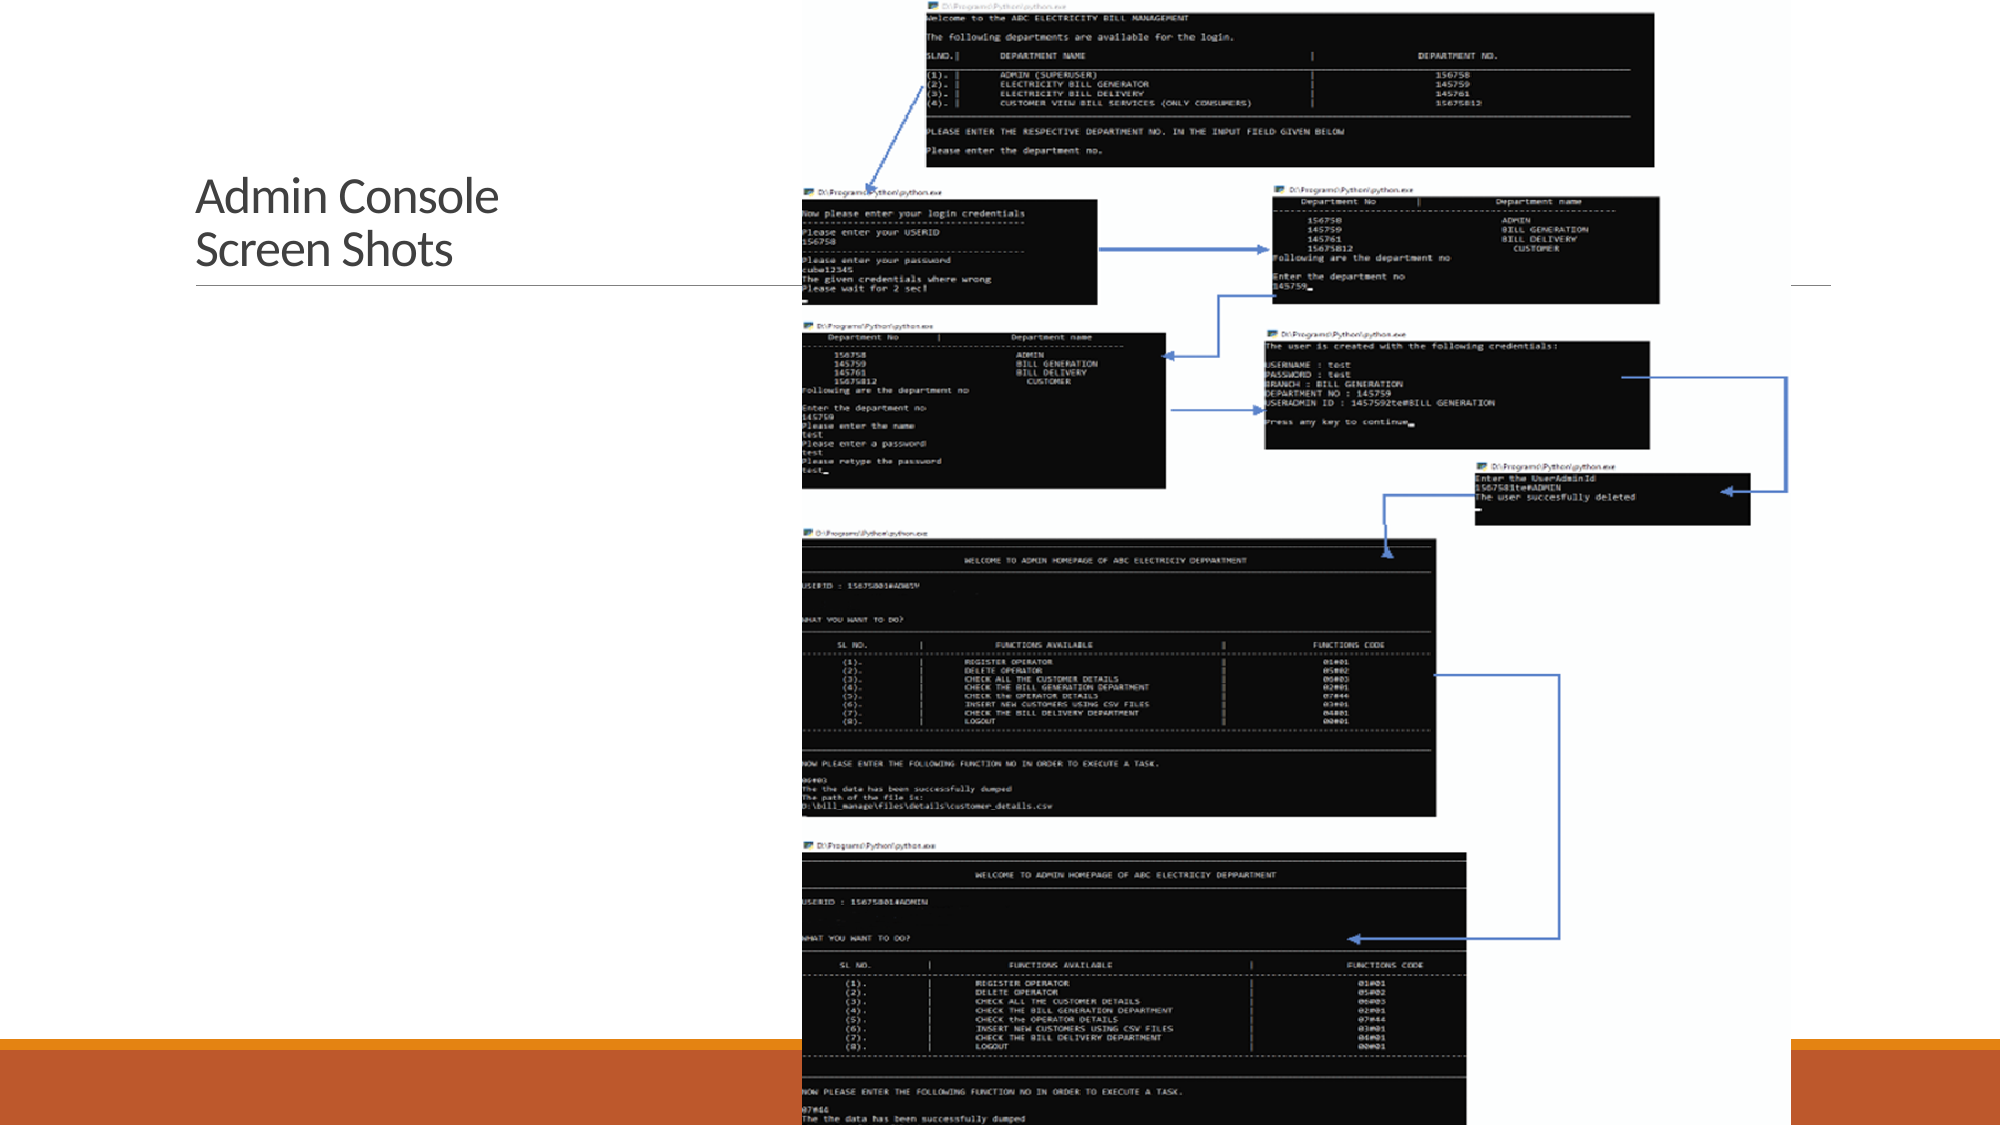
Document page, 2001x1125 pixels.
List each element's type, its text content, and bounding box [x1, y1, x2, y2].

title Admin Console Screen Shots [180, 47, 647, 285]
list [801, 0, 1792, 1125]
